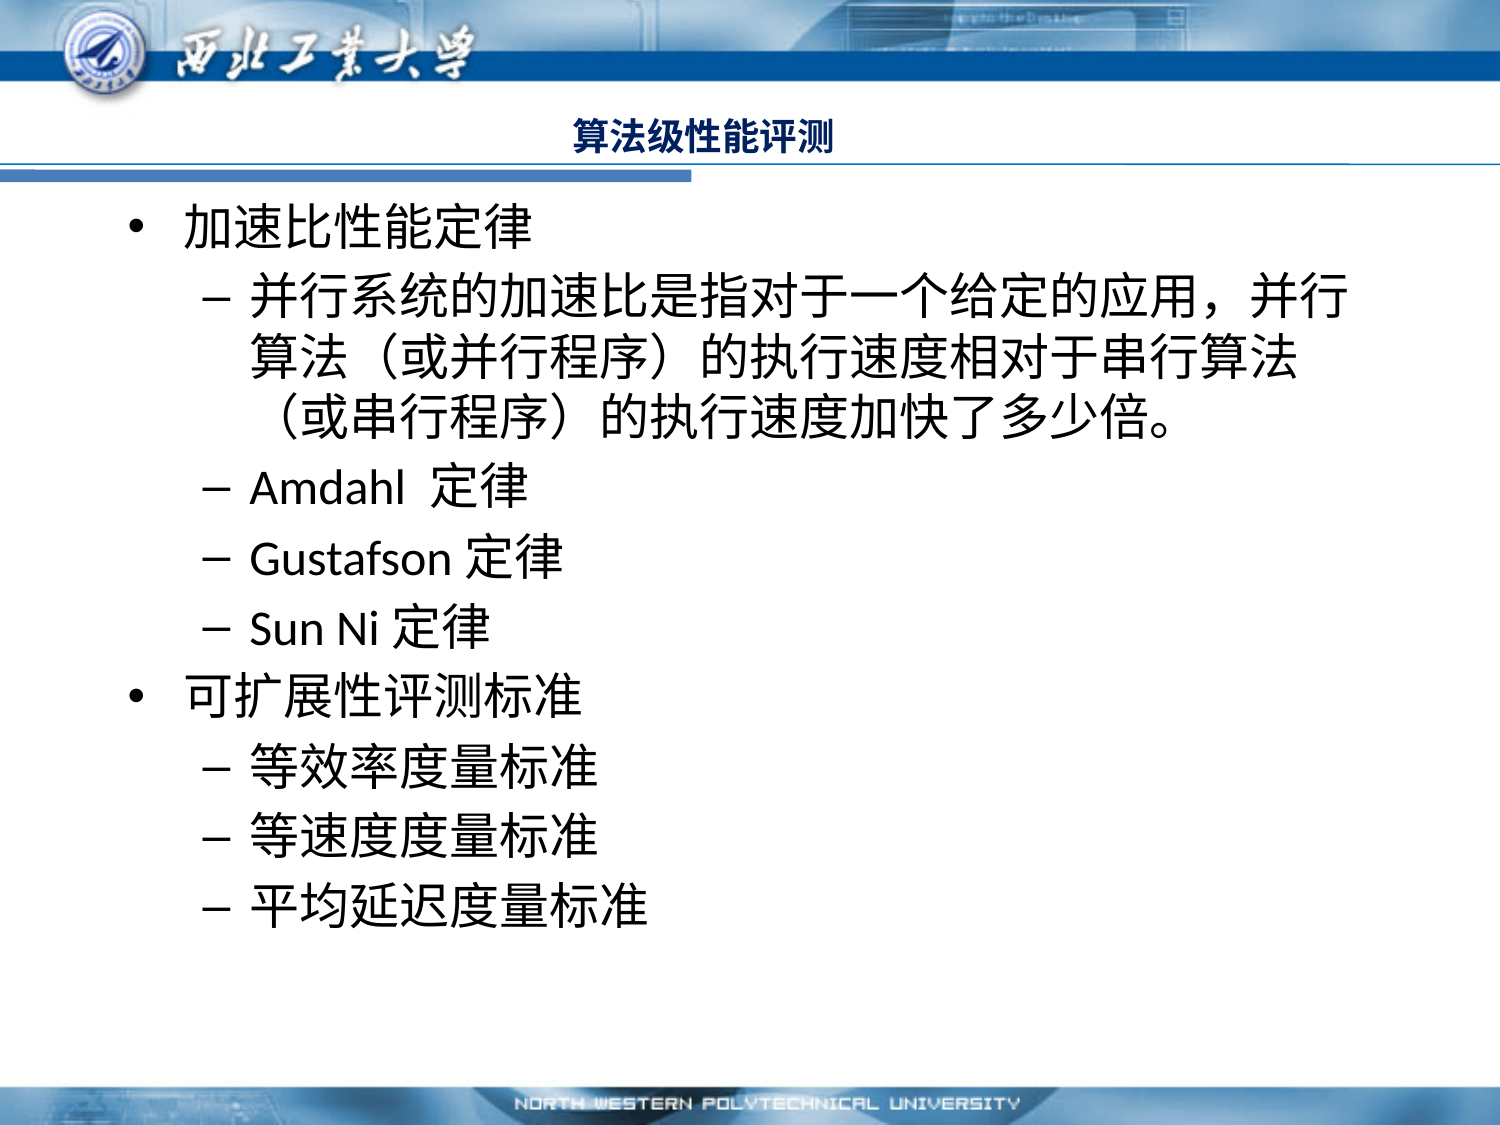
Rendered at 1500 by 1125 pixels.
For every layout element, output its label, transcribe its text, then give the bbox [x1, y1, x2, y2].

picture [0, 0, 1500, 163]
title 算法级性能评测 [140, 105, 1268, 166]
list 加速比性能定律 并行系统的加速比是指对于一个给定的应用，并行算法（或并行程序）的执行速度相对于串行算法（或串行程序）的执行速度加快了多少倍。 Amdahl 定律 Gustafson定律 Sun Ni定律 可扩展性评测标准 等效率度量标准 等速度度量标准 平均延迟度量标准 [112, 187, 1400, 1032]
picture [0, 165, 1500, 1125]
